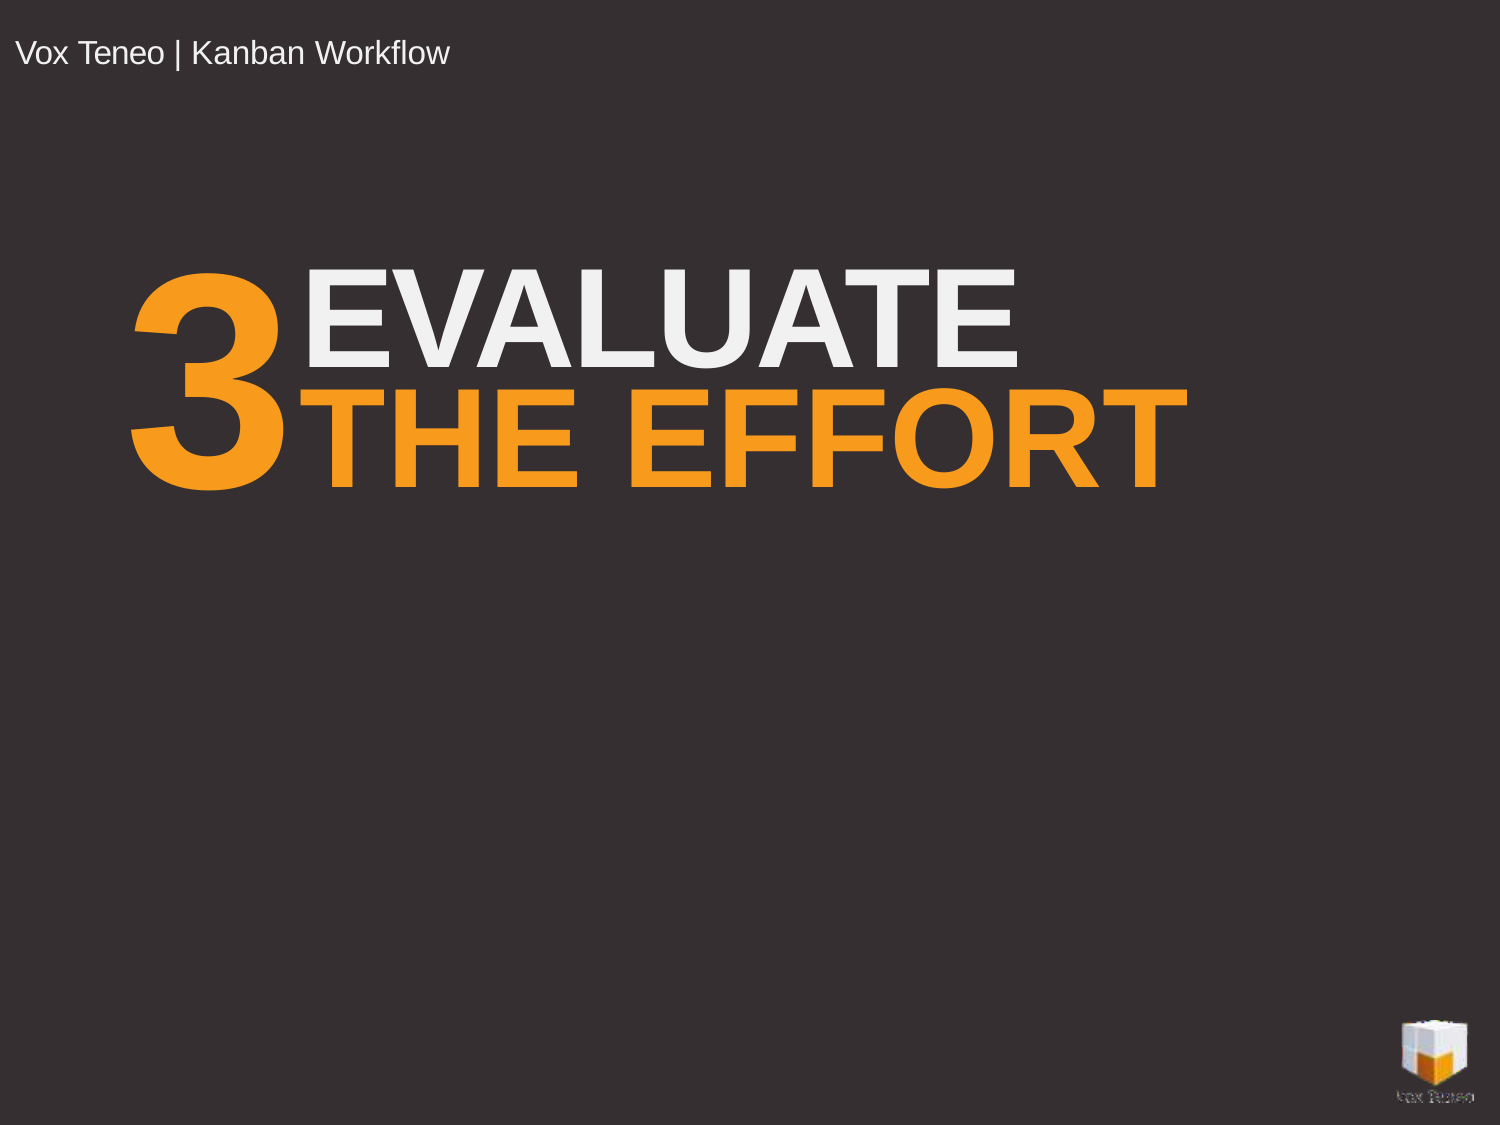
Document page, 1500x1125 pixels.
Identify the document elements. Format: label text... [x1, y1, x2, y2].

text_box Vox Teneo | Kanban Workflow [12, 29, 460, 72]
picture [1396, 1020, 1474, 1103]
title 3THE EFFORT [122, 179, 1192, 550]
